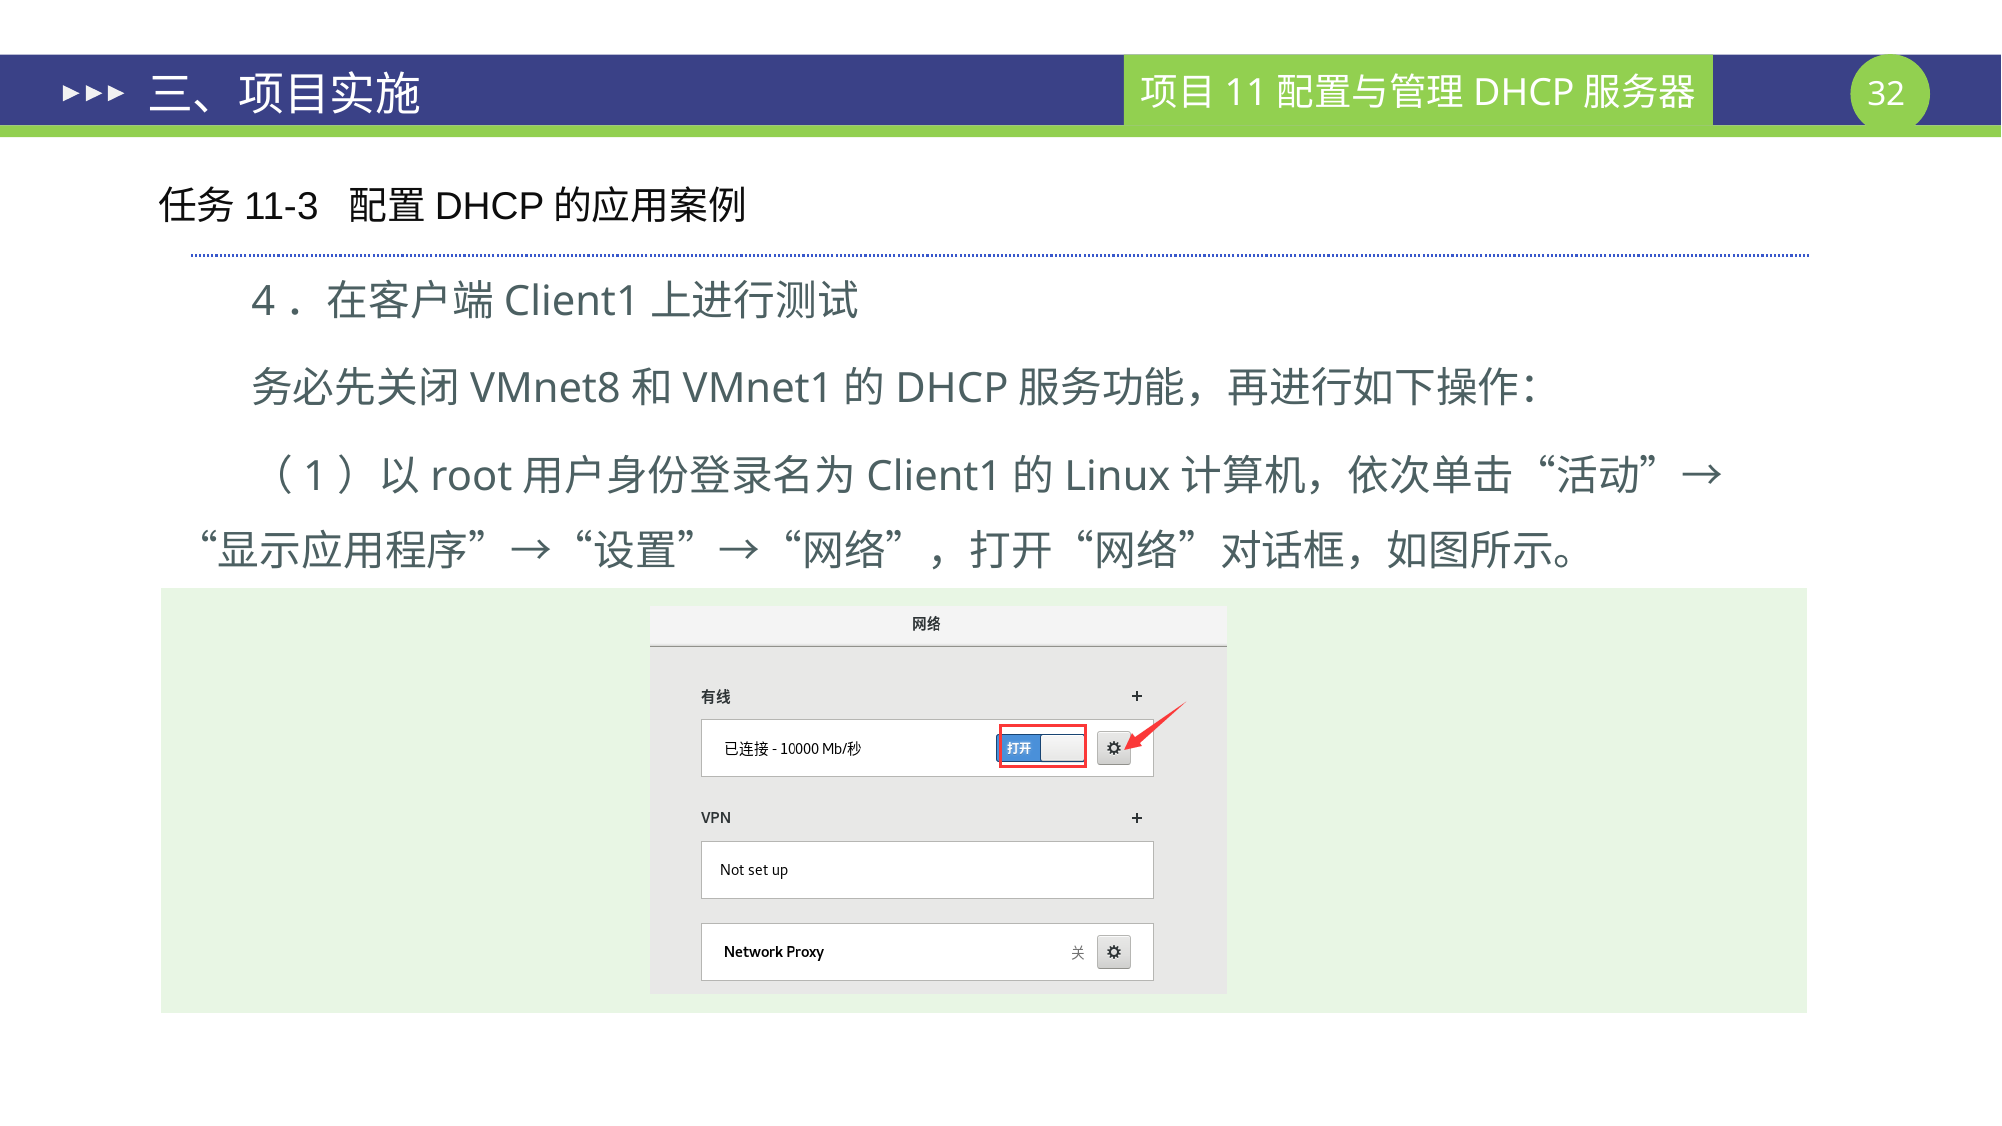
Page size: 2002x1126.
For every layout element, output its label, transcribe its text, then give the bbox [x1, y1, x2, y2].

list 任务11-3 配置DHCP的应用案例 [138, 161, 1901, 238]
text_box 4．在客户端Client1上进行测试 务必先关闭VMnet8和VMnet1的DHCP服务功能，再进行如下操作： （1）以root用户身份登录名为Client1的Linux计算机，依次单击“活动”→“显示应用程序”→“设置”→“网络”，打开“网络”对话框，如图所示。 [161, 241, 1784, 582]
picture [161, 588, 1807, 1013]
title 三、项目实施 [127, 59, 1207, 126]
